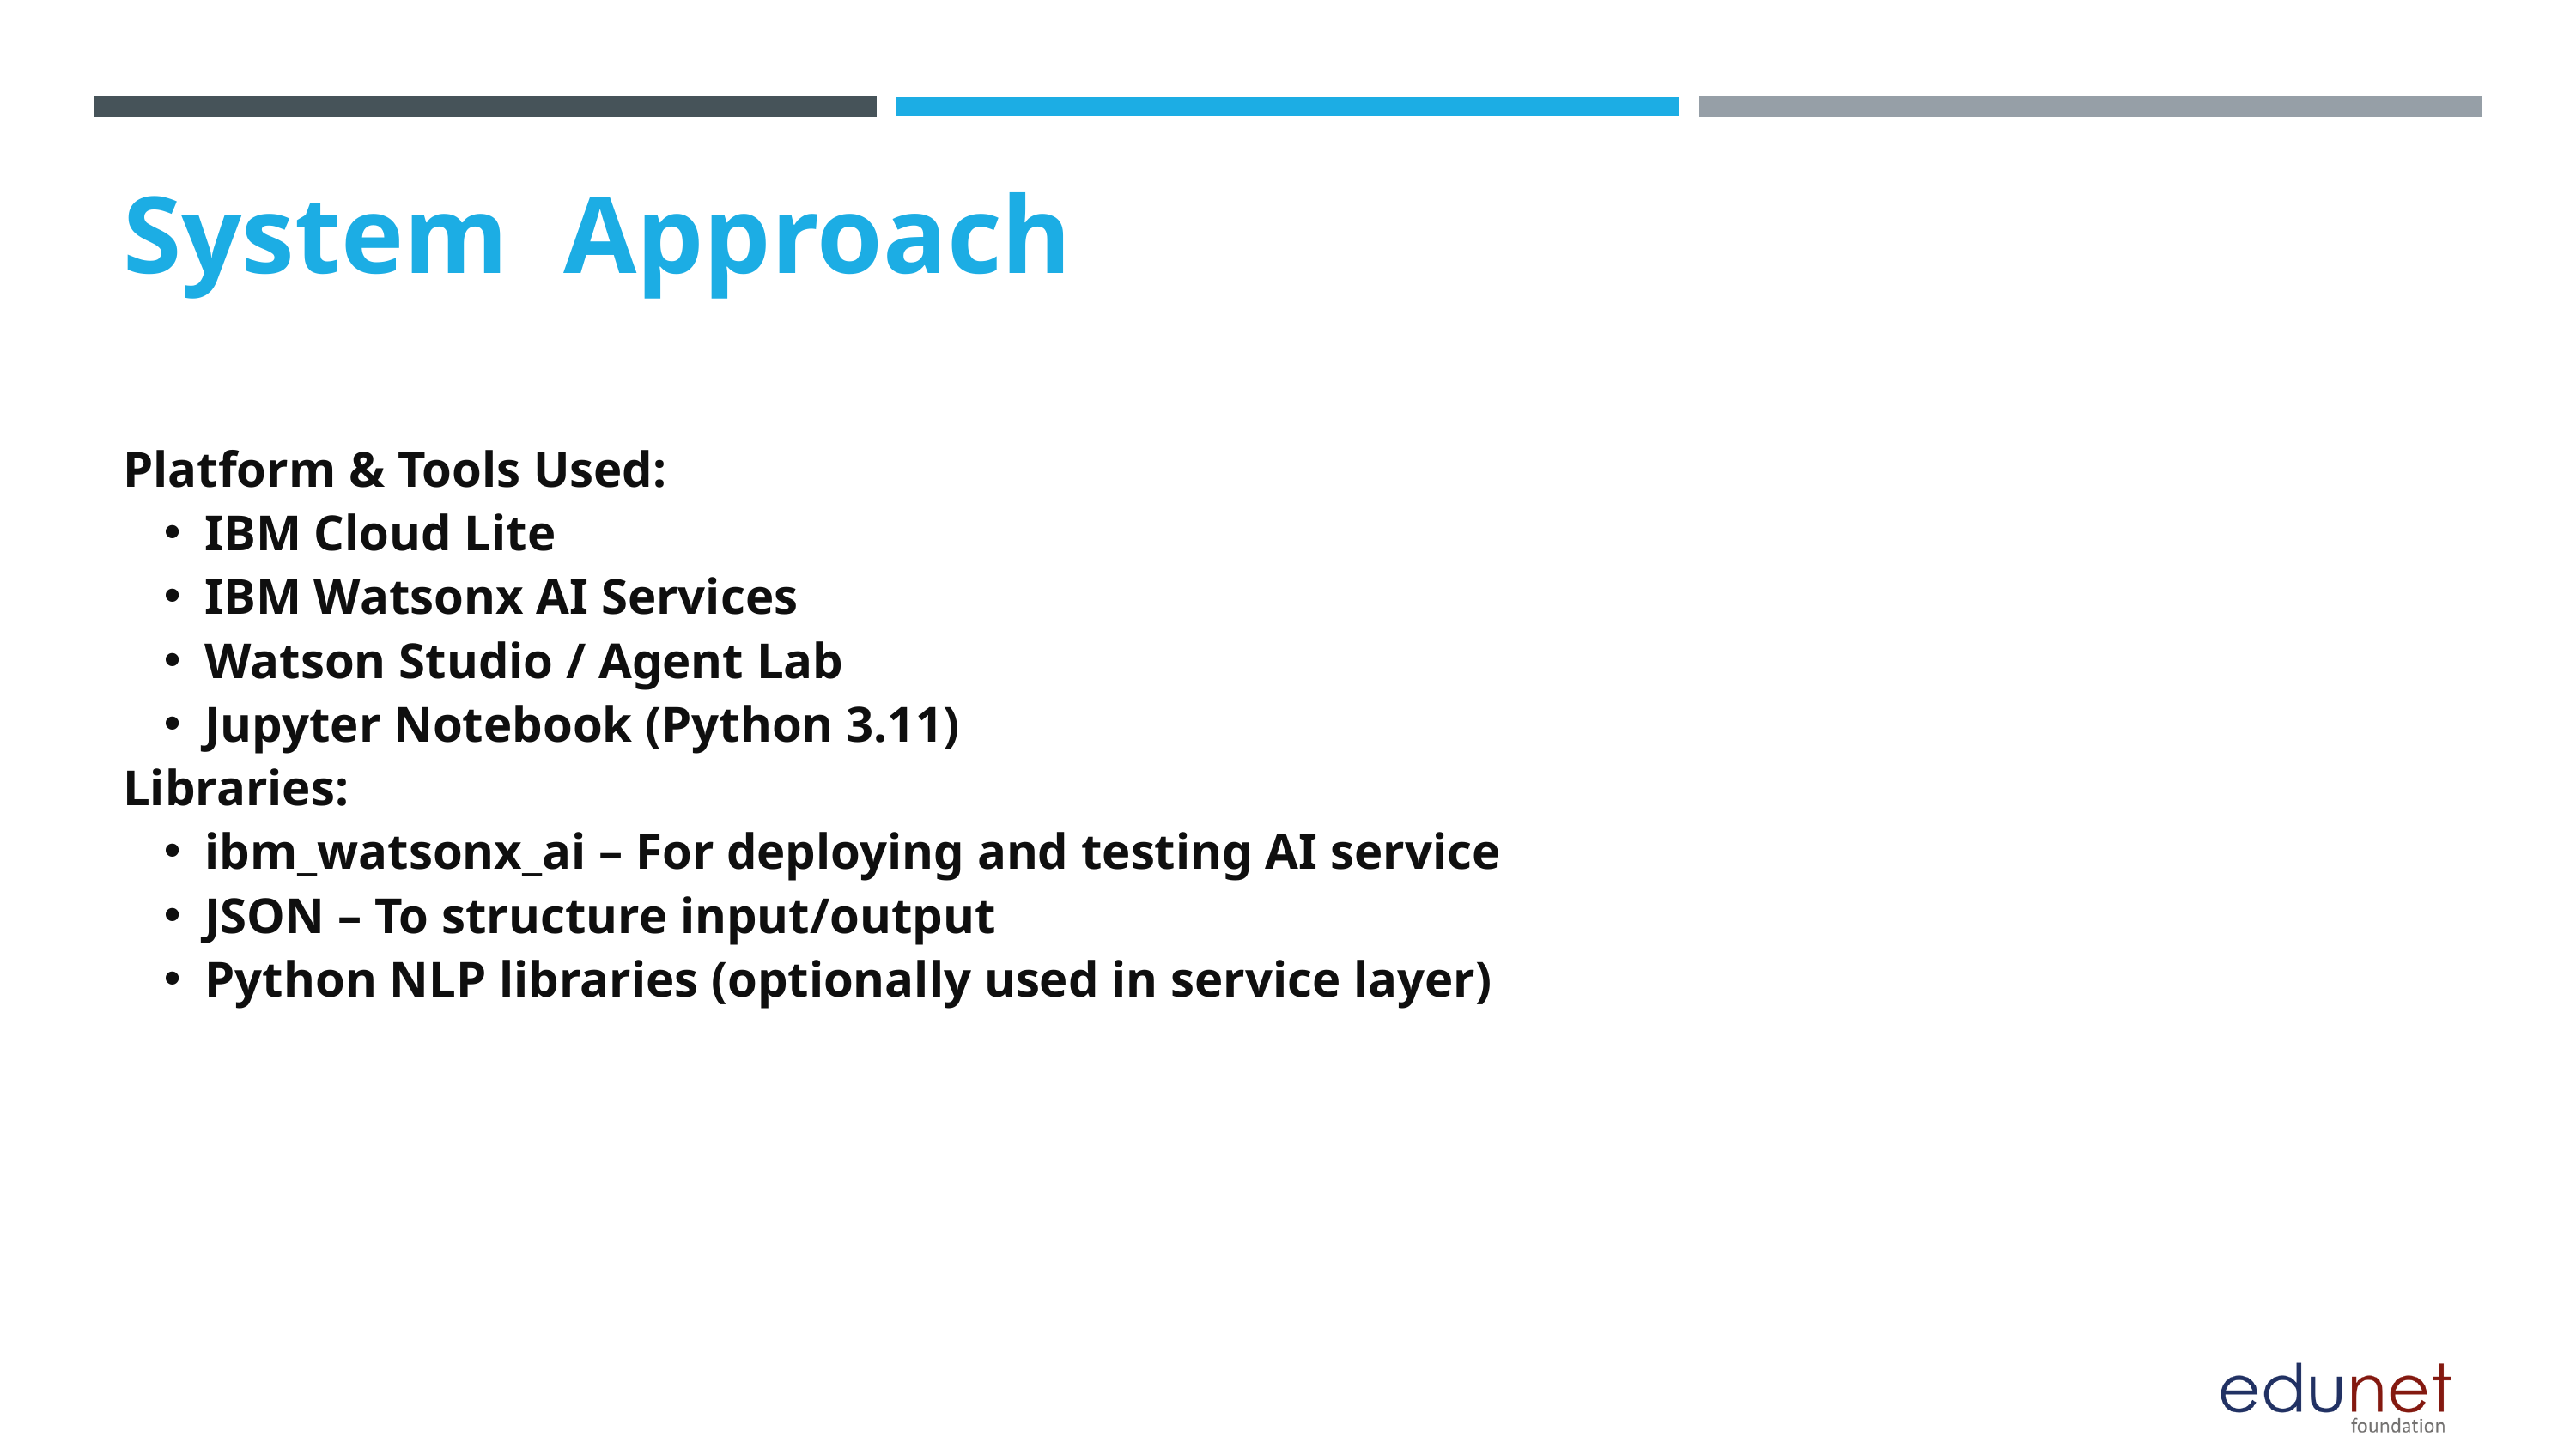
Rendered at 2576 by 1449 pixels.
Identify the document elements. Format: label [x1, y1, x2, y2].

text_box [94, 96, 878, 118]
text_box [896, 96, 1680, 117]
text_box [2215, 1359, 2454, 1438]
text_box [1698, 95, 2482, 118]
text_box [122, 230, 2454, 1218]
text_box [122, 139, 2454, 227]
